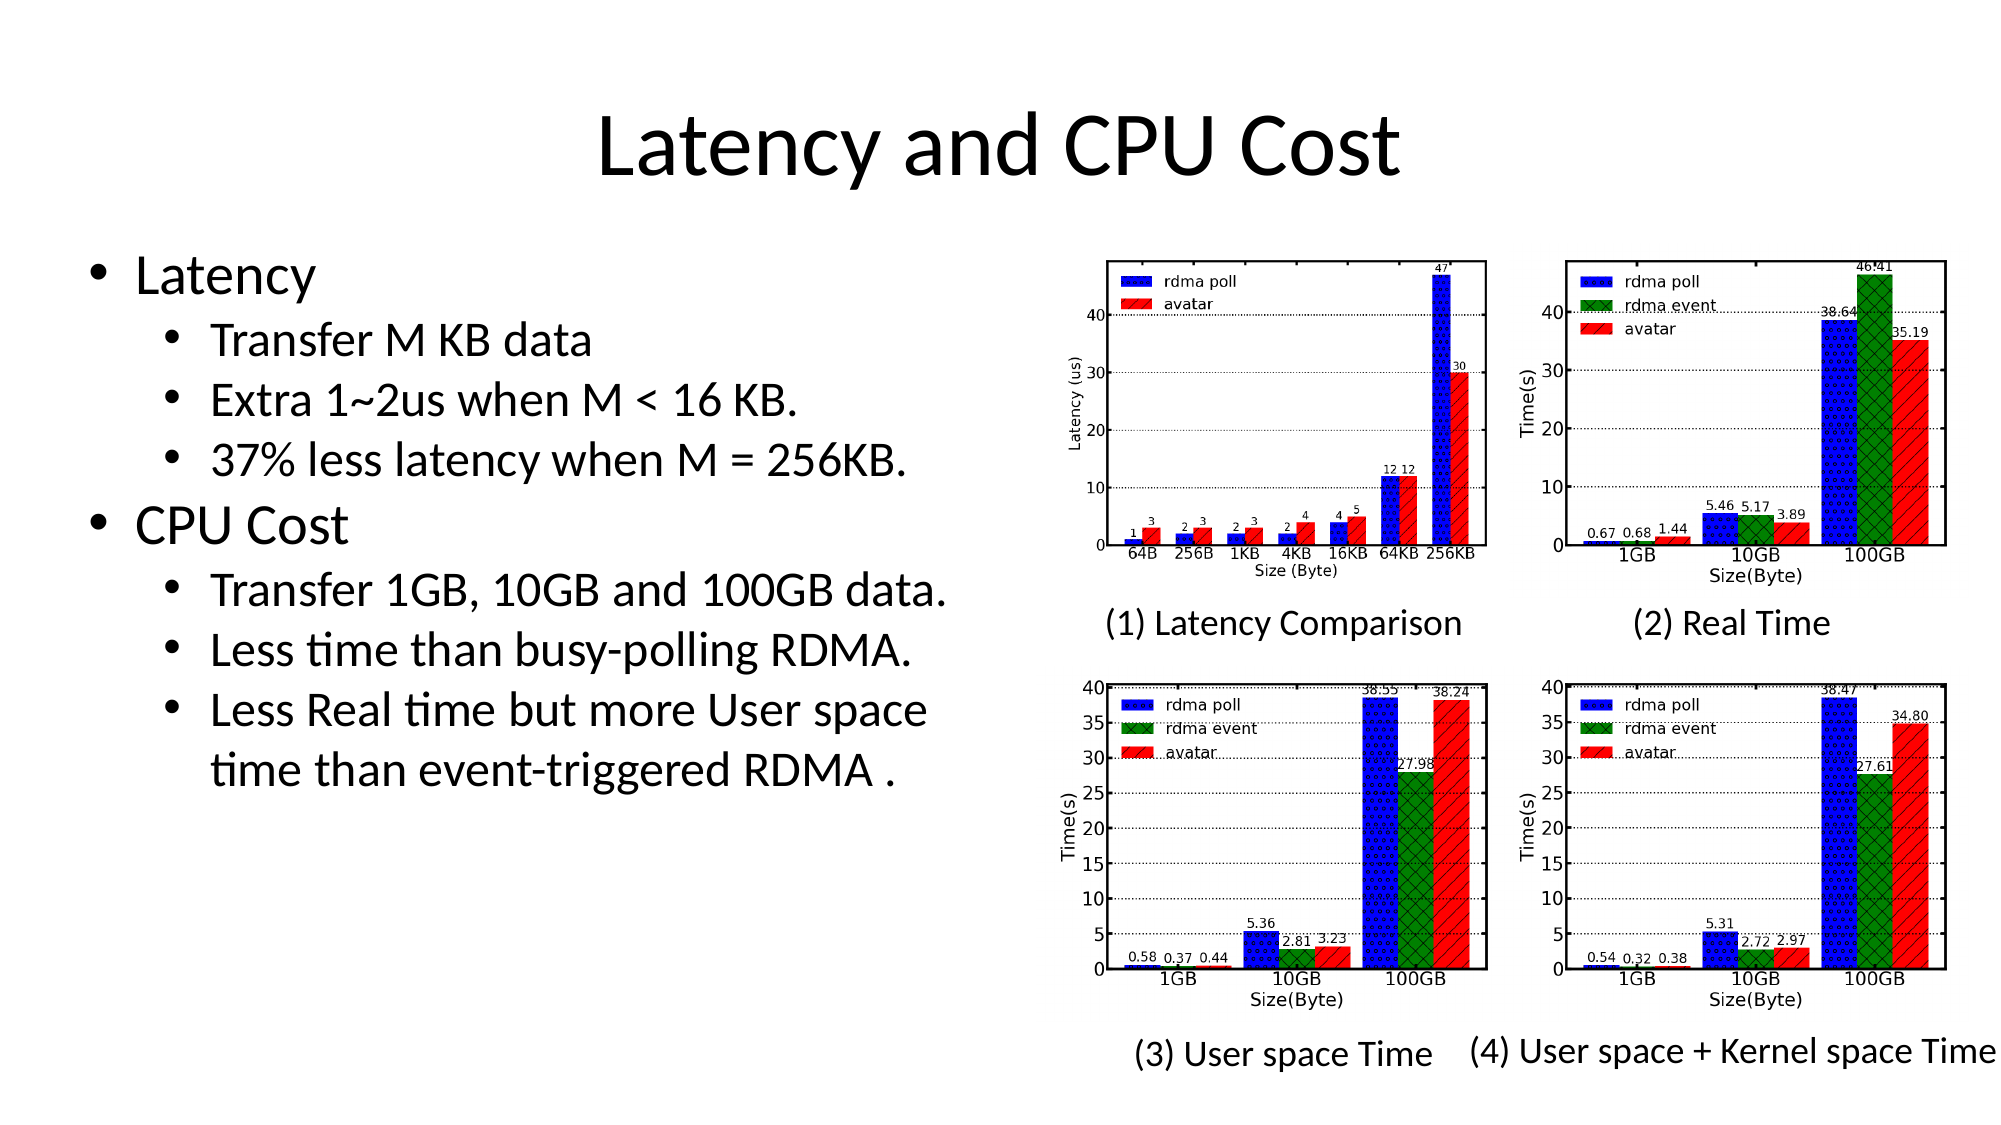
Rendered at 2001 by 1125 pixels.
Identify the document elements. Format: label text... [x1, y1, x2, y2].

picture [1036, 666, 1969, 1022]
text_box Latency Transfer M KB data Extra 1~2us when M < 16 KB. 37% less latency when M = 256KB. CPU Cost Transfer 1GB, 10GB and 100GB data. Less time than busy-polling RDMA. Less Real time but more User space time than event-triggered RDMA . [72, 227, 1002, 954]
text_box (2) Real Time [1617, 607, 1847, 650]
text_box (4) User space + Kernel space Time [1454, 1018, 2000, 1079]
text_box (3) User space Time [1118, 1029, 1449, 1082]
picture [1035, 243, 1510, 599]
text_box (1) Latency Comparison [1089, 607, 1479, 650]
title Latency and CPU Cost [99, 45, 1900, 233]
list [1511, 243, 1969, 599]
